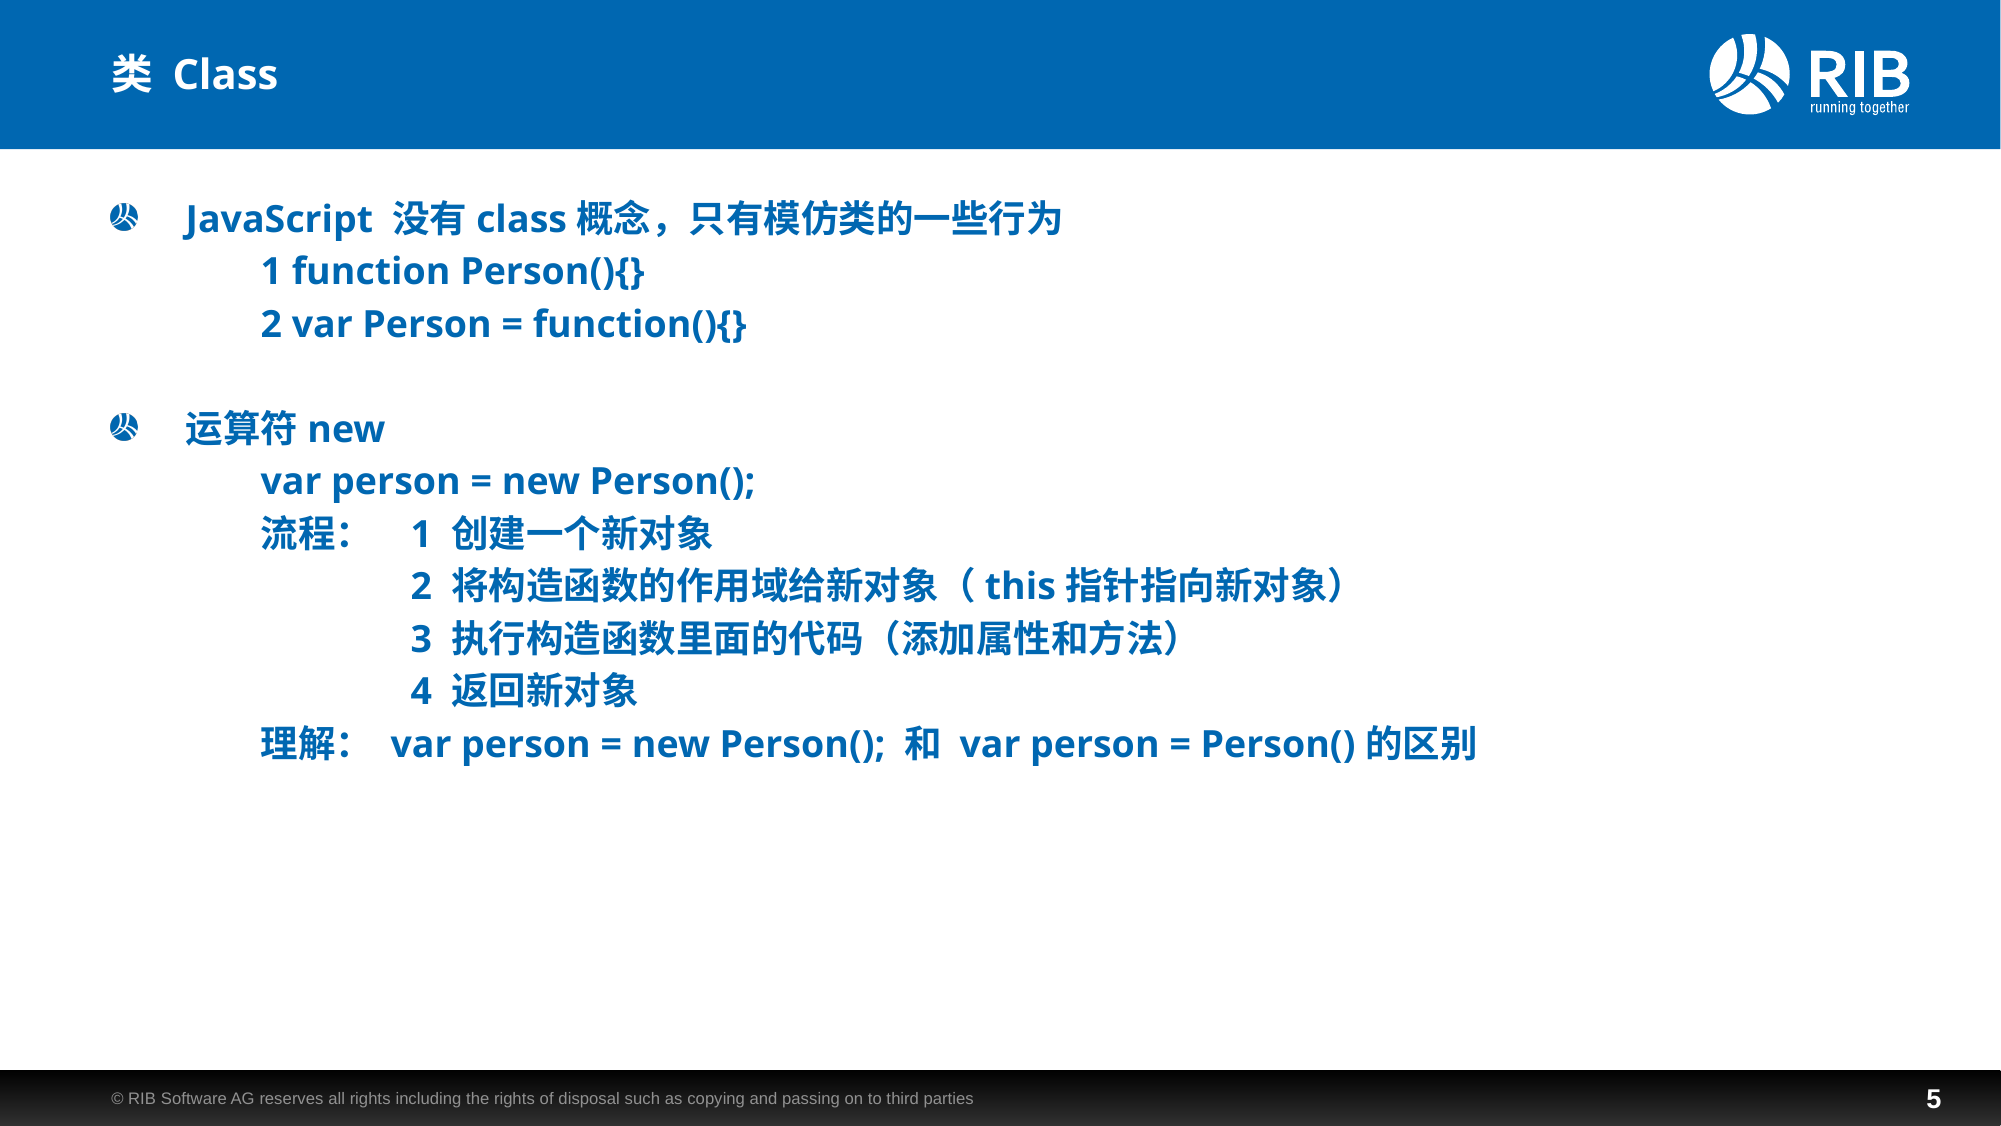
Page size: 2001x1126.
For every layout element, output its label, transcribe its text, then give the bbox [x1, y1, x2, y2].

picture [110, 413, 138, 441]
title 类 Class [91, 0, 1426, 146]
picture [110, 203, 138, 231]
slide_number 5 [1754, 1070, 1962, 1126]
footer © RIB Software AG reserves all rights including the rights of disposal such as copying and passing on to third parties [91, 1070, 1674, 1125]
list JavaScript 没有class概念，只有模仿类的一些行为 1 function Person(){} 2 var Person = function(){} 运算符new var person = new Person(); 流程： 1 创建一个新对象 2 将构造函数的作用域给新对象（this指针指向新对象） 3 执行构造函数里面的代码（添加属性和方法） 4 返回新对象 理解： var person = new Person(); 和 var person = Person()的区别 [90, 184, 1910, 1036]
